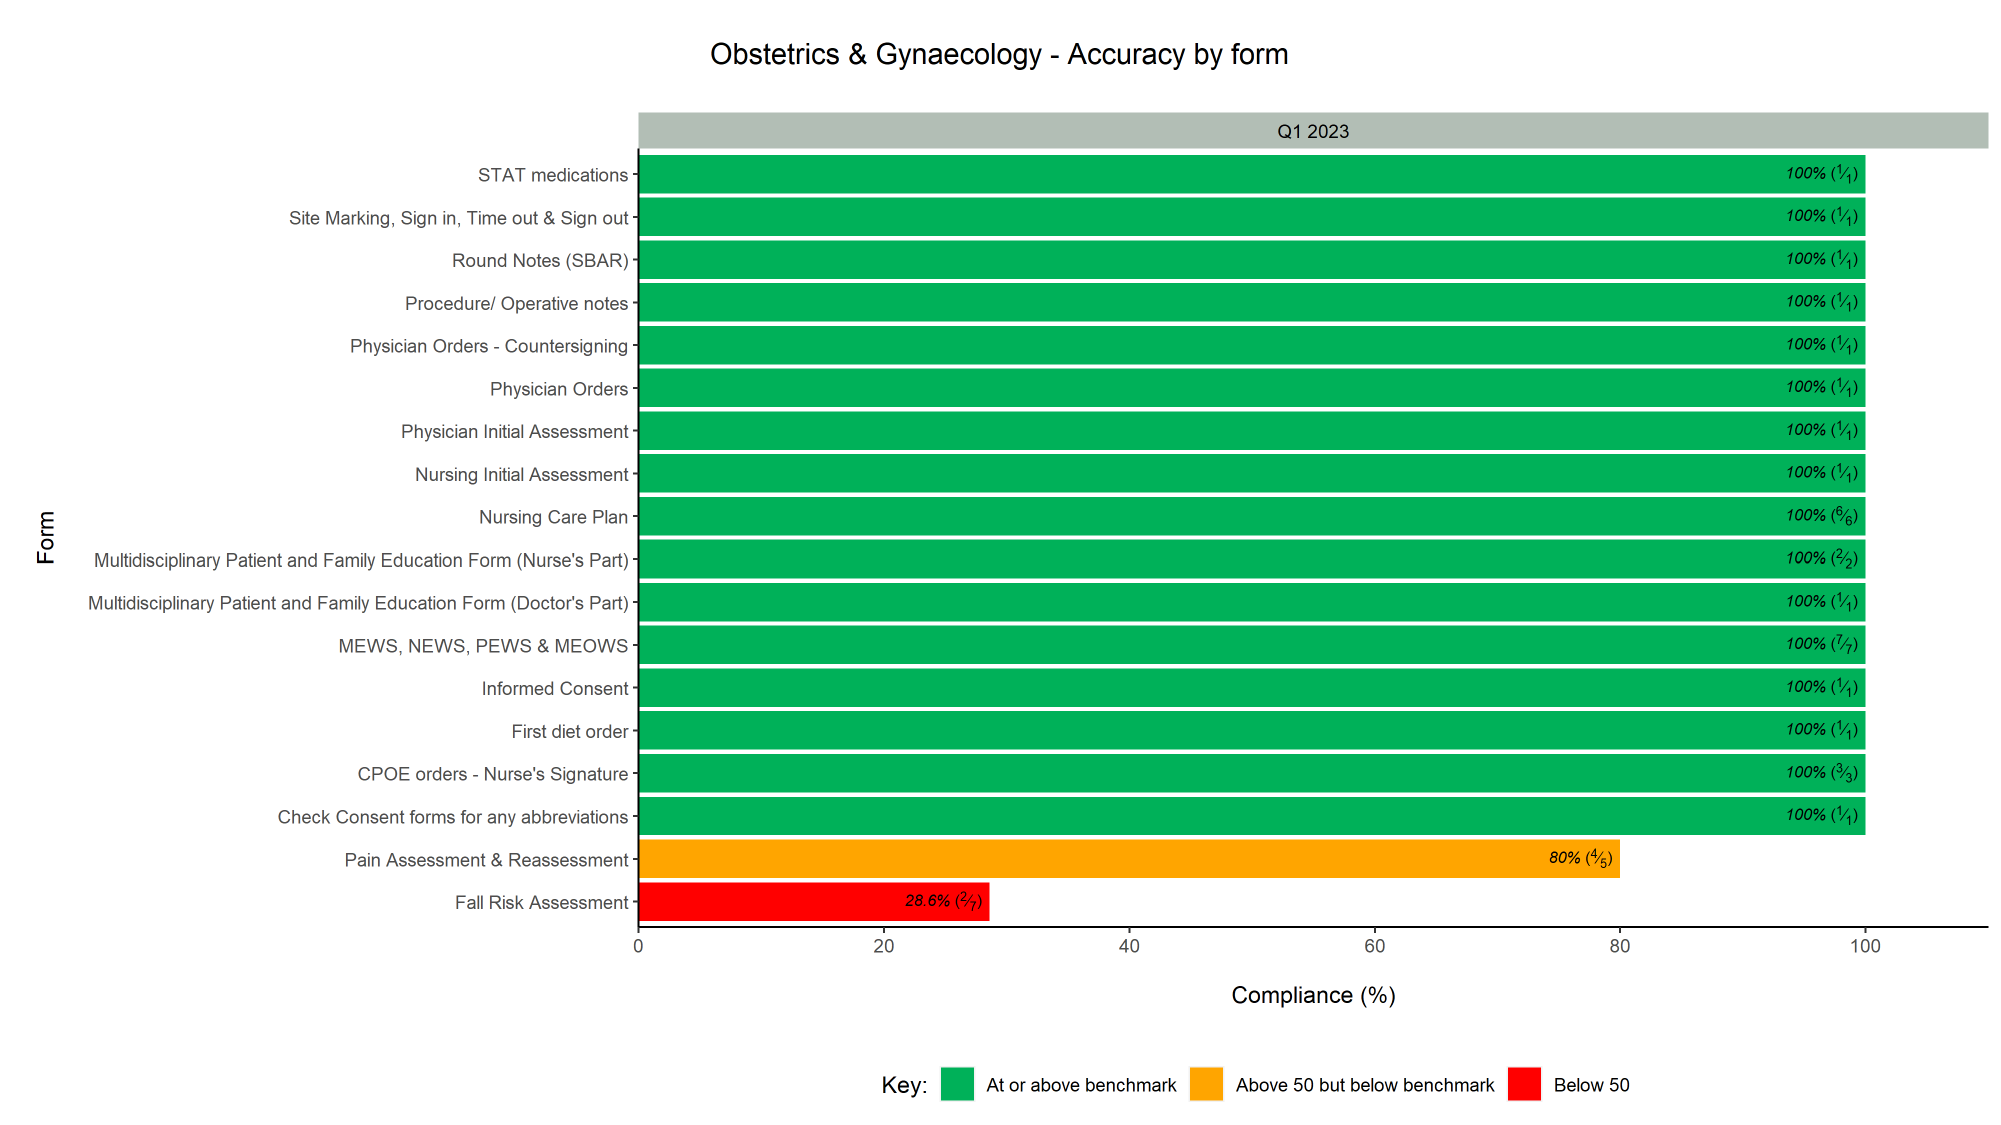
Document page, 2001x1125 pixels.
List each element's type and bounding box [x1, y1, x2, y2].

list [0, 0, 2000, 1125]
